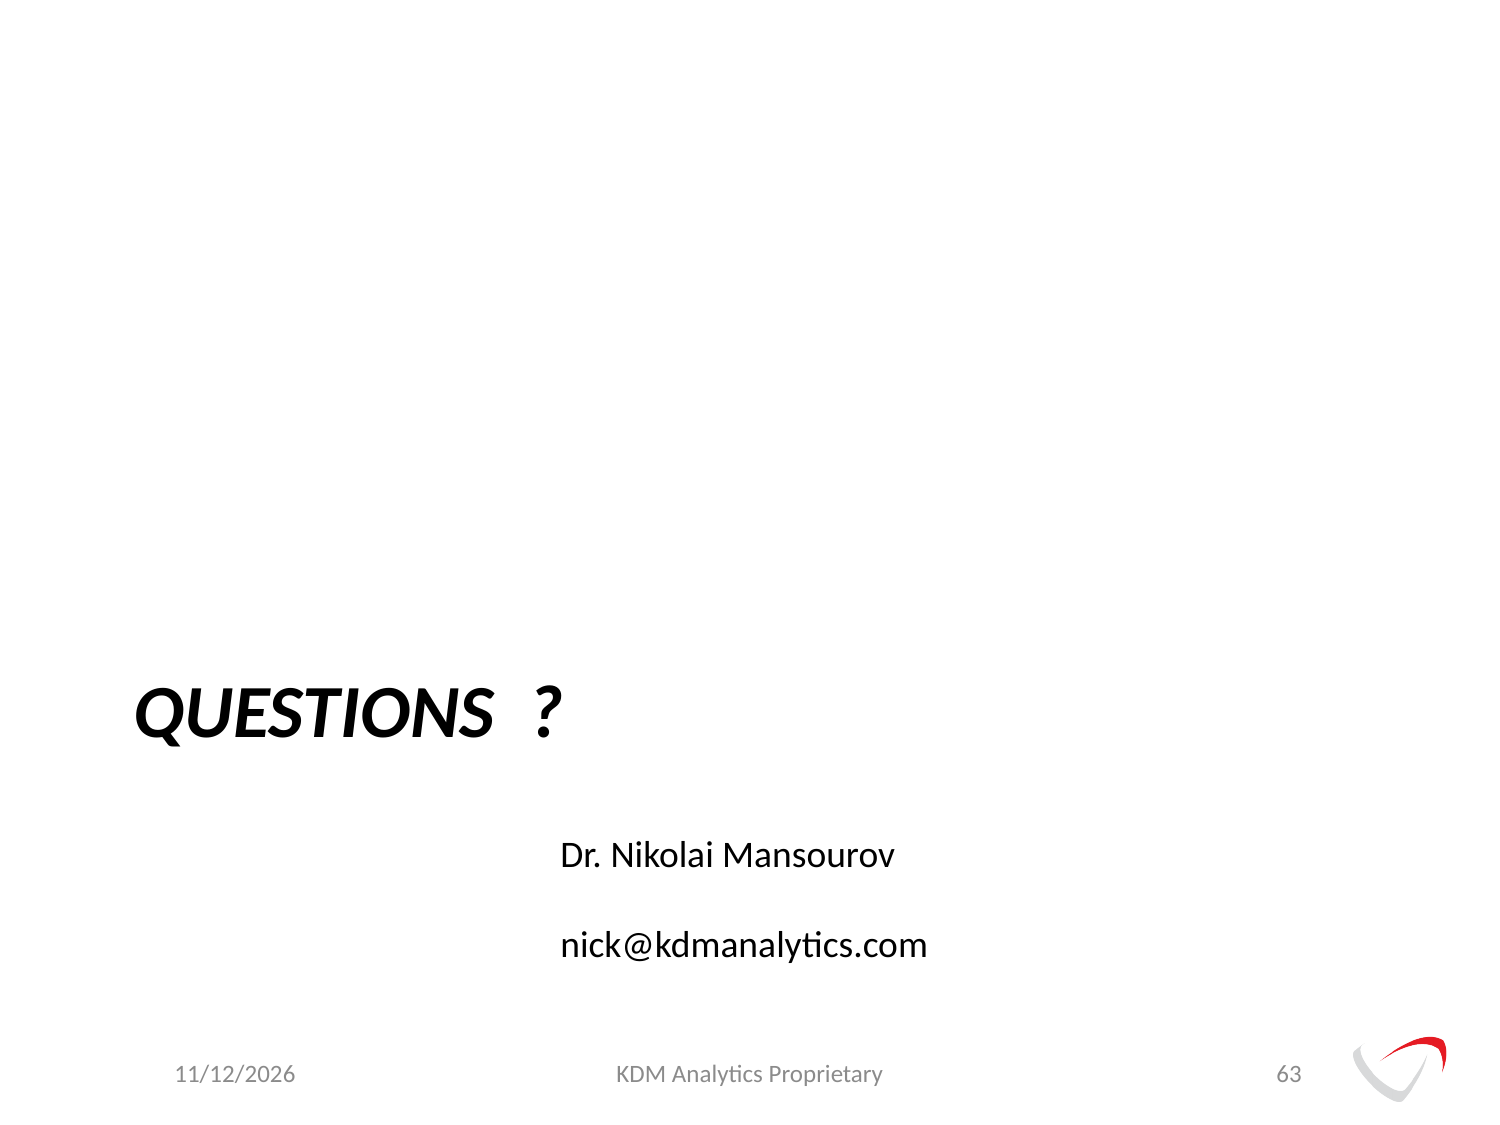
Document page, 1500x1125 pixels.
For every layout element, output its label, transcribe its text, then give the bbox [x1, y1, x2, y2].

picture [1352, 1035, 1494, 1104]
title Questions ? [118, 655, 1394, 879]
text_box Dr. Nikolai Mansourov nick@kdmanalytics.com [545, 822, 944, 973]
